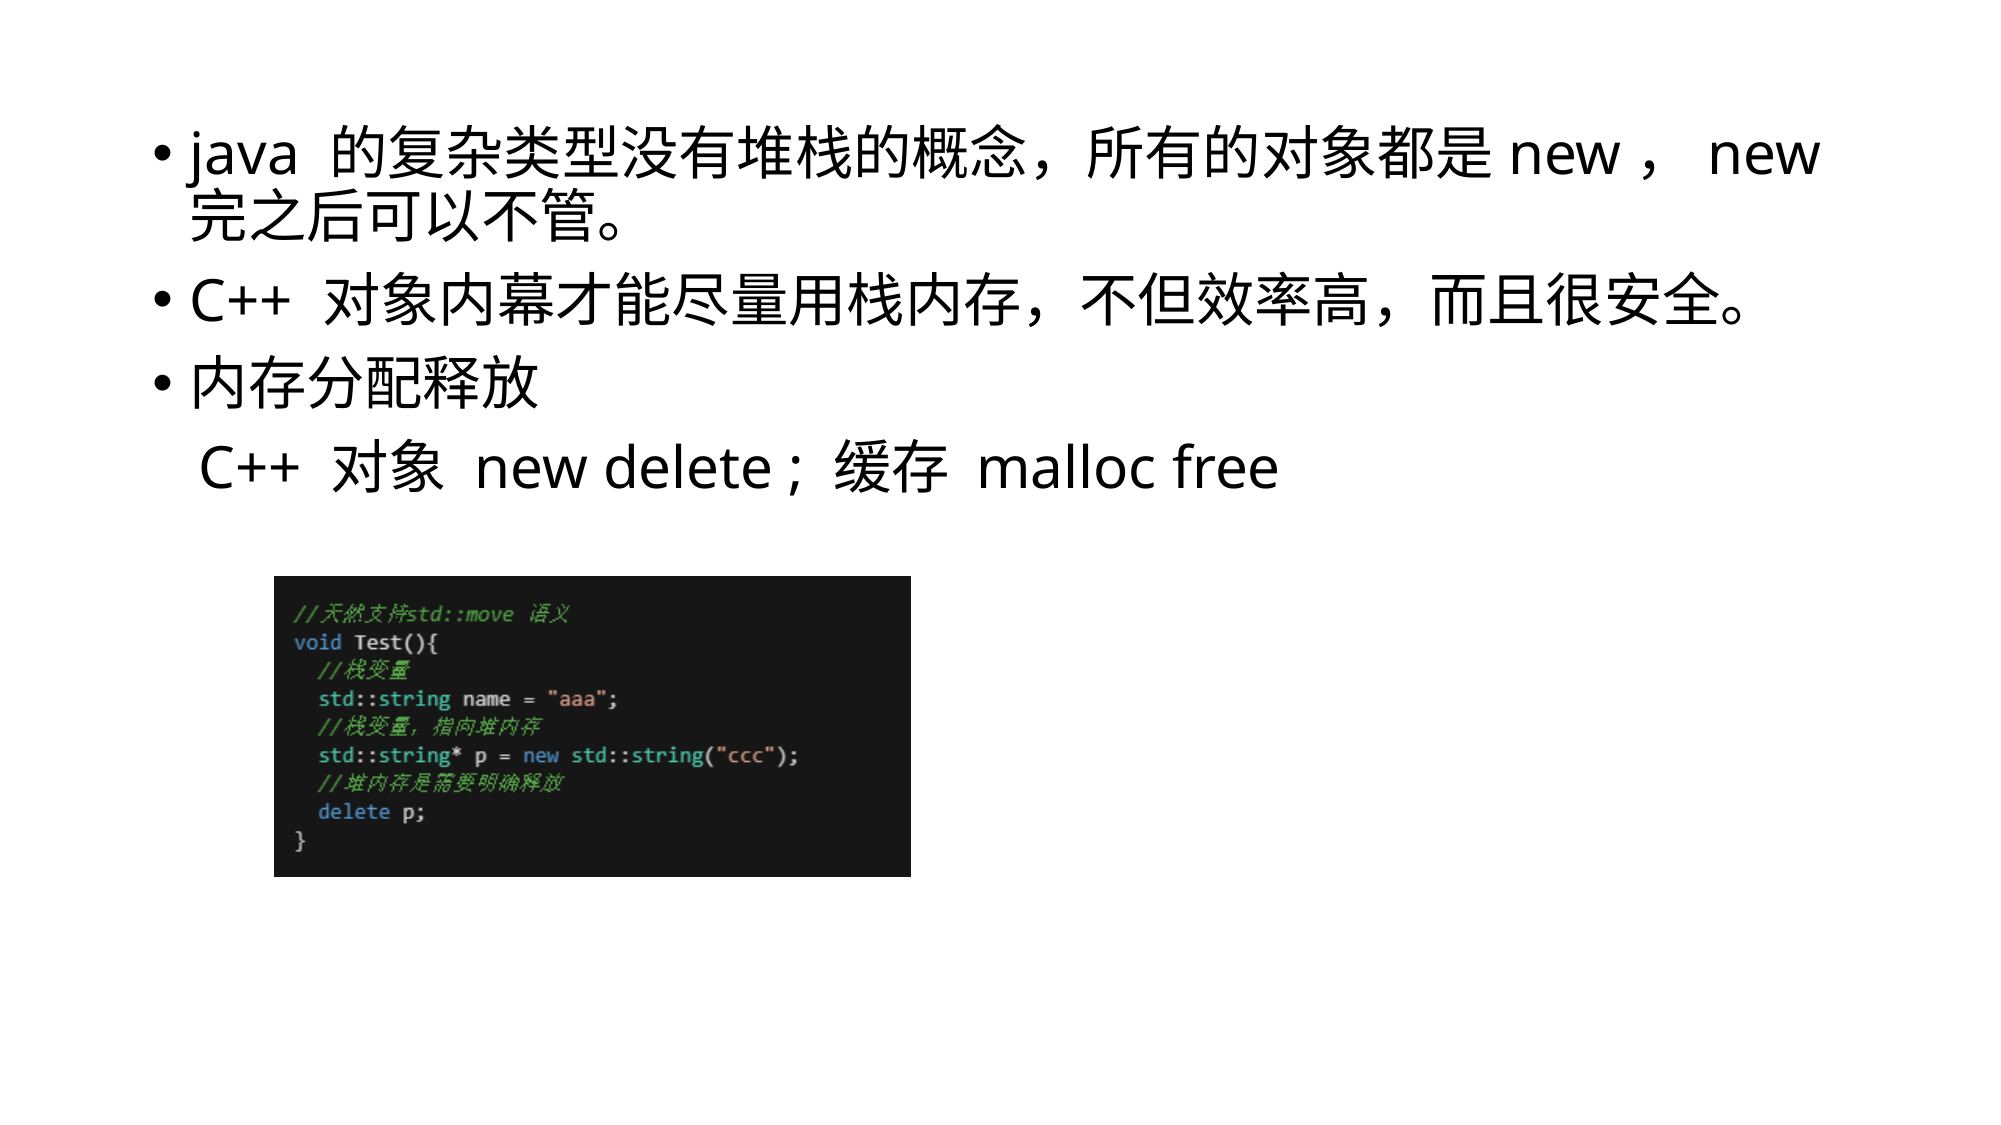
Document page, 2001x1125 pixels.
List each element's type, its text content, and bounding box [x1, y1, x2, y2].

list java 的复杂类型没有堆栈的概念，所有的对象都是new，new 完之后可以不管。 C++ 对象内幕才能尽量用栈内存，不但效率高，而且很安全。 内存分配释放 C++ 对象 new delete ; 缓存 malloc free [137, 116, 1863, 1014]
picture [274, 576, 911, 877]
